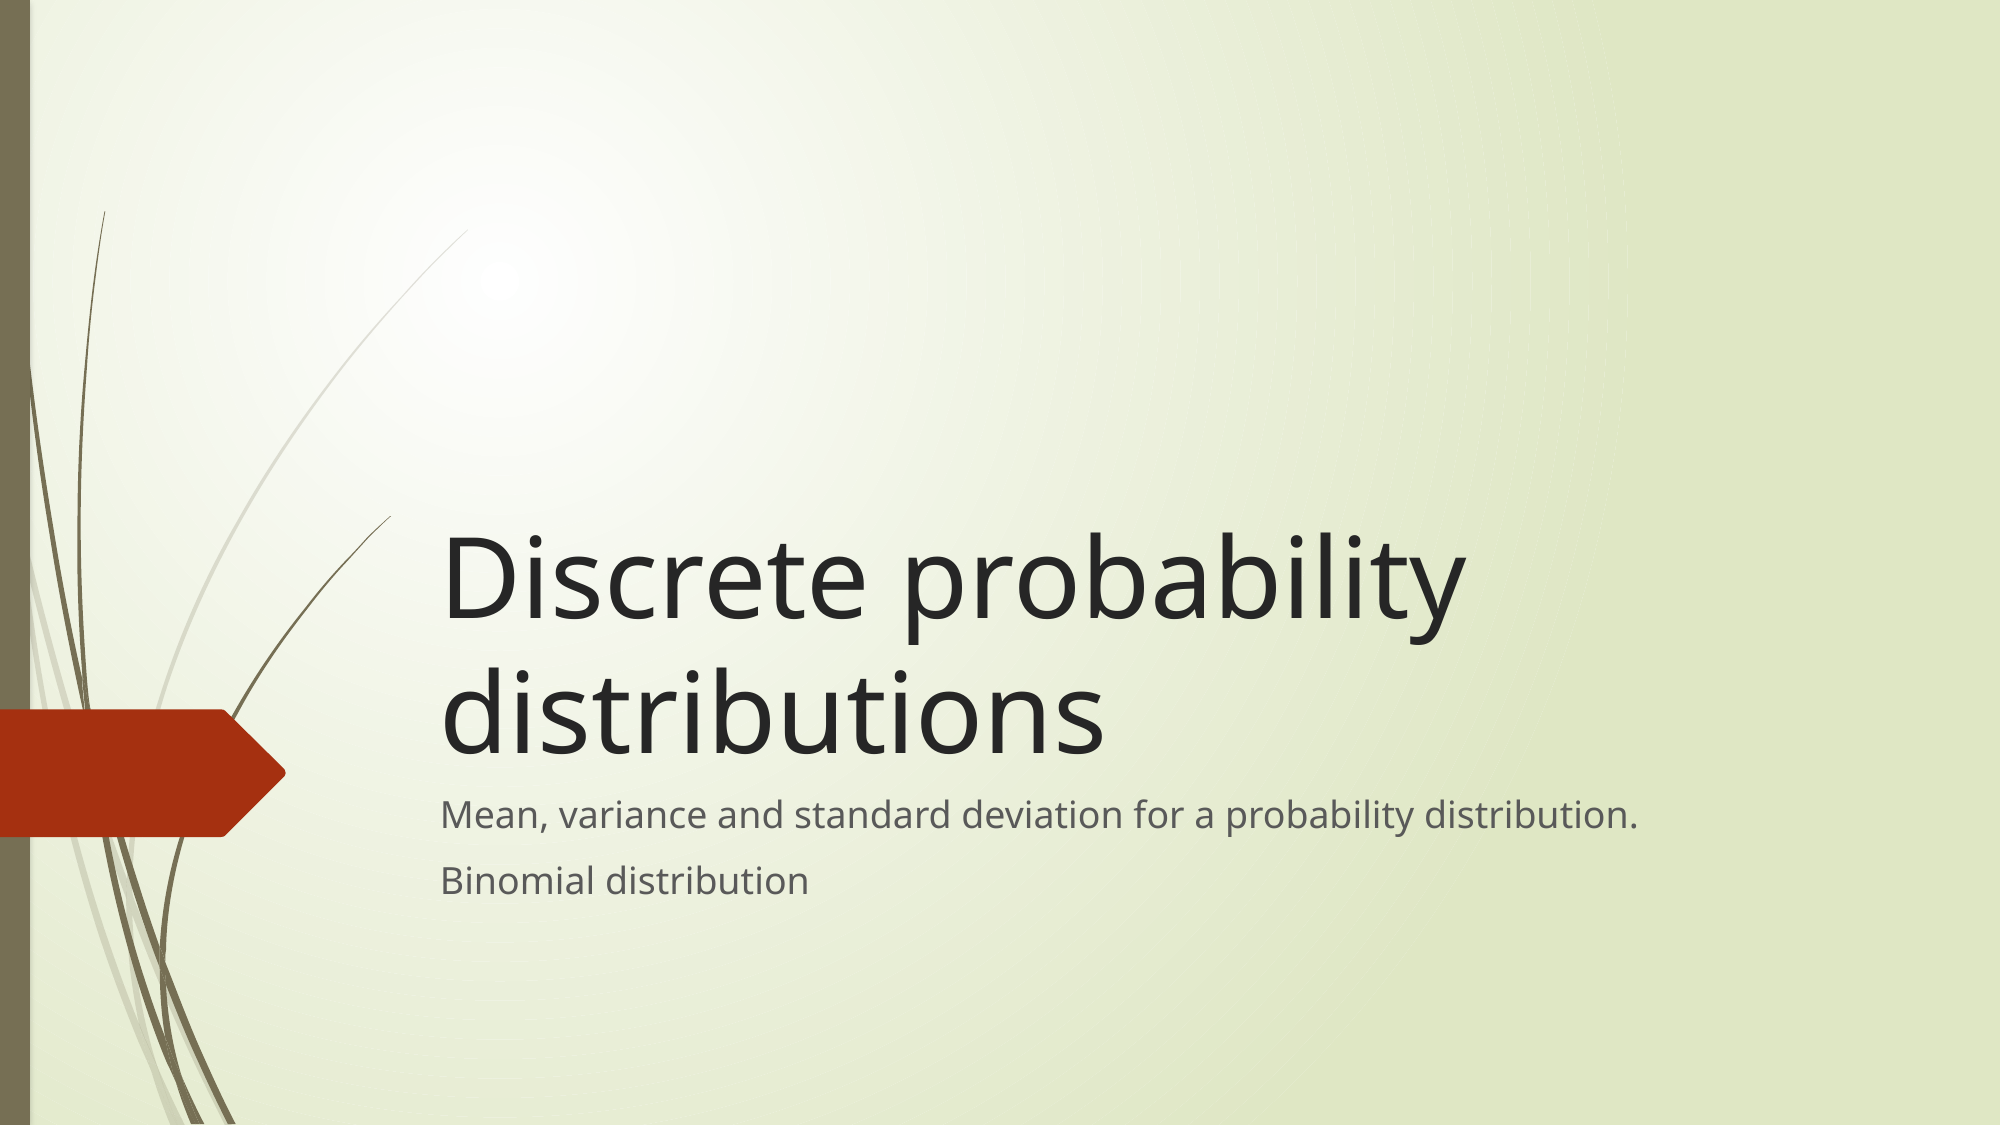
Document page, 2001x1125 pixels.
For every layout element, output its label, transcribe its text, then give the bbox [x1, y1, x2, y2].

title Discrete probability distributions [424, 412, 1888, 783]
subtitle Mean, variance and standard deviation for a probability distribution. Binomial distribution [424, 783, 1888, 969]
